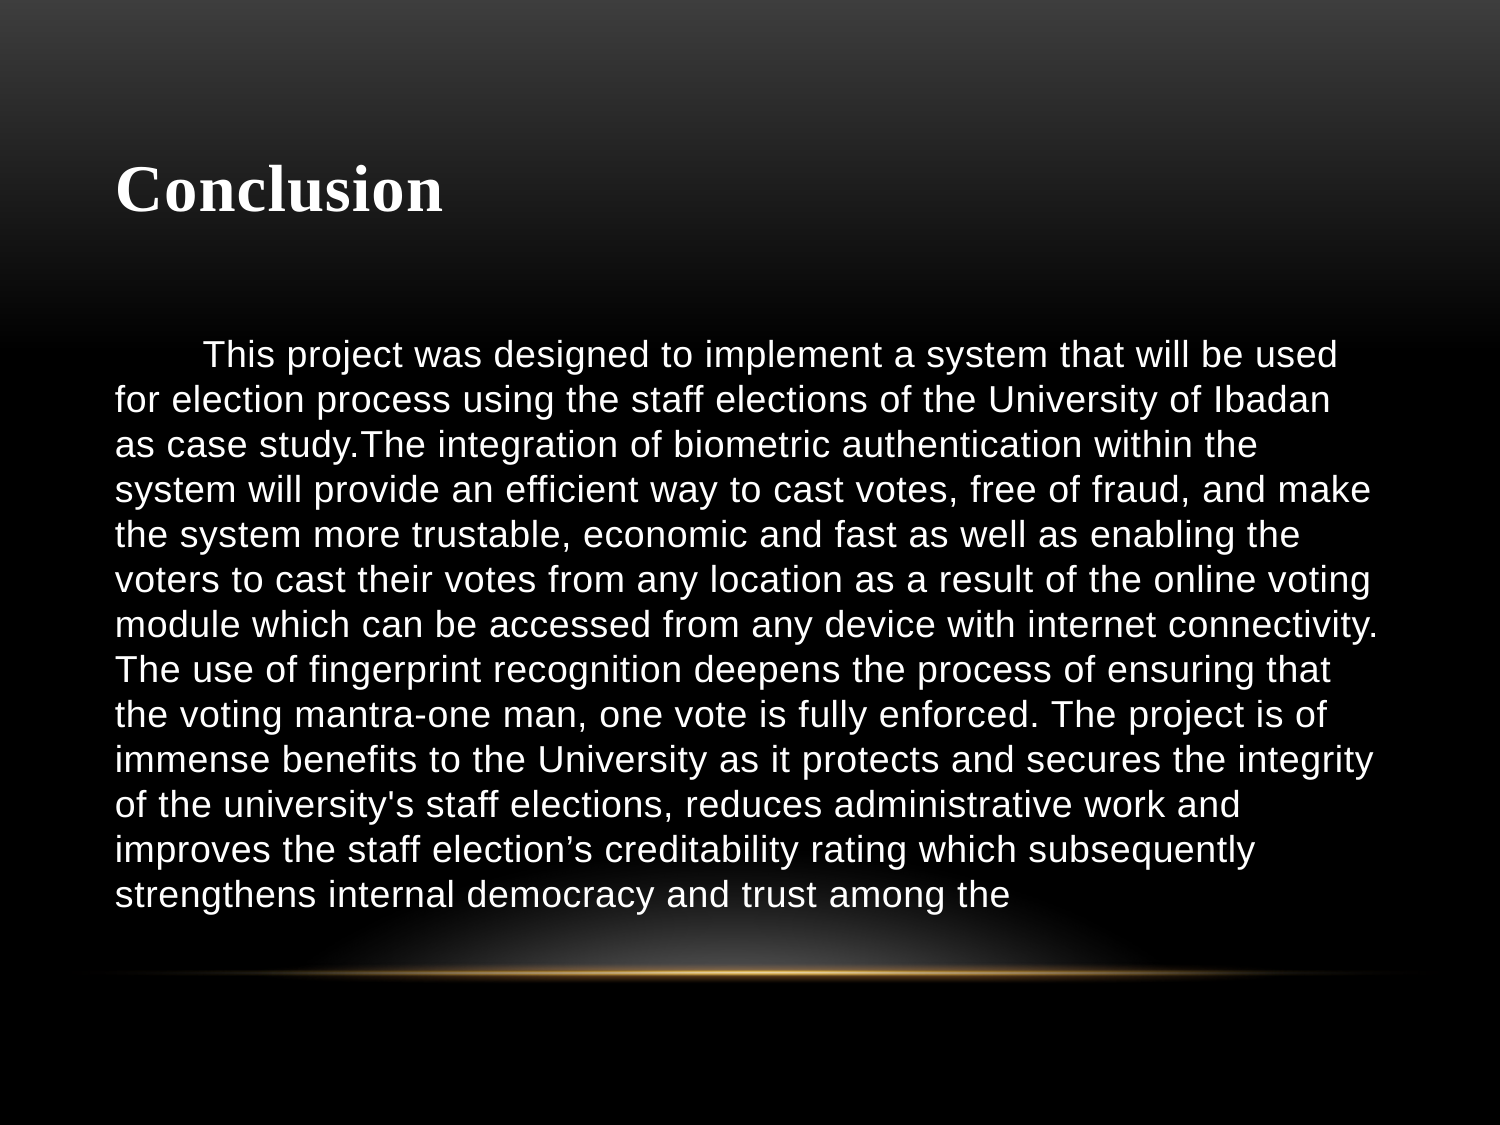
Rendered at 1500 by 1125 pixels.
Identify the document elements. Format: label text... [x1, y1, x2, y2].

picture [0, 0, 1500, 1125]
list This project was designed to implement a system that will be used for election process using the staff elections of the University of Ibadan as case study.The integration of biometric authentication within the system will provide an efficient way to cast votes, free of fraud, and make the system more trustable, economic and fast as well as enabling the voters to cast their votes from any location as a result of the online voting module which can be accessed from any device with internet connectivity. The use of fingerprint recognition deepens the process of ensuring that the voting mantra-one man, one vote is fully enforced. The project is of immense benefits to the University as it protects and secures the integrity of the university's staff elections, reduces administrative work and improves the staff election’s creditability rating which subsequently strengthens internal democracy and trust among the [99, 262, 1400, 938]
title Conclusion [99, 45, 1400, 233]
